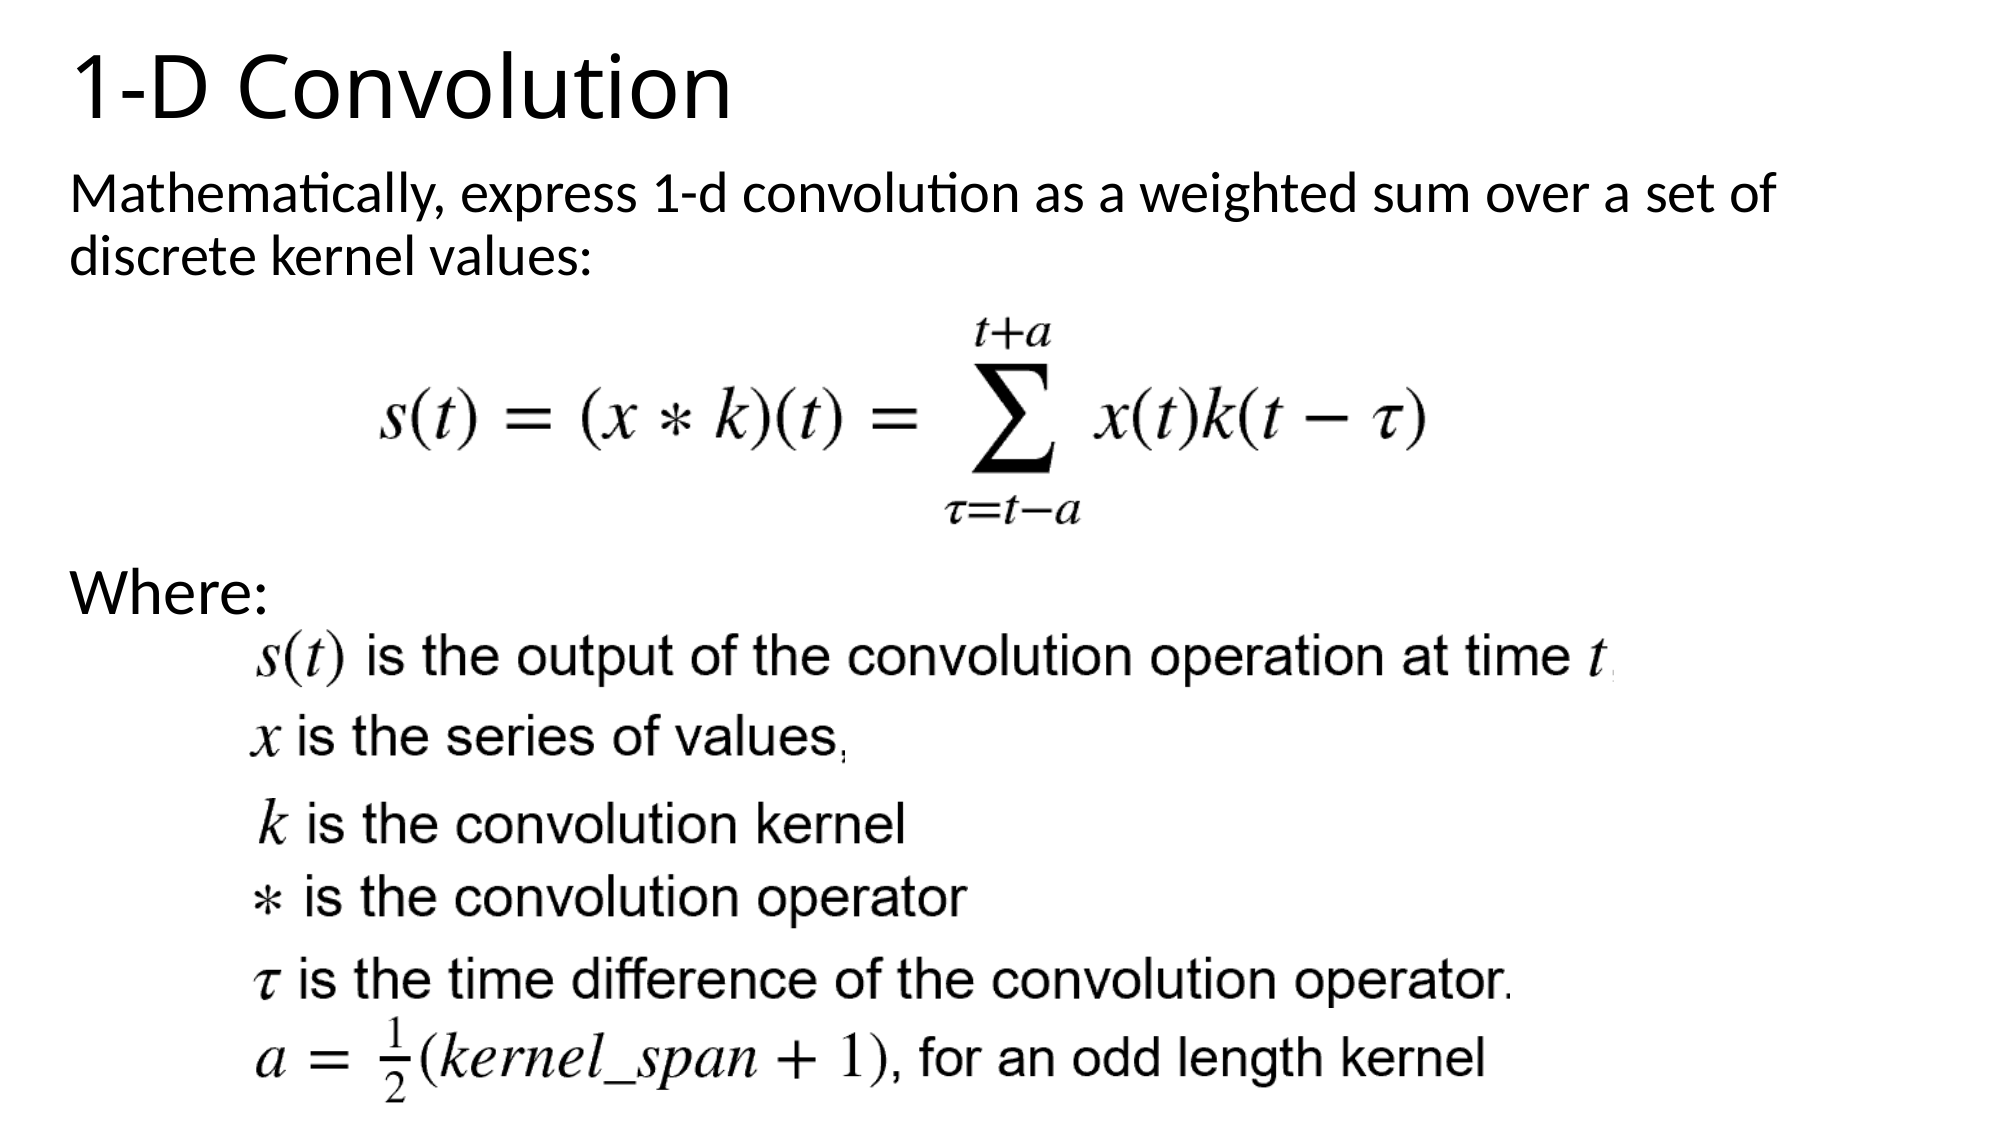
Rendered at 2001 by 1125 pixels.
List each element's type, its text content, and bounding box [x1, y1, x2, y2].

picture [249, 949, 1510, 1008]
list Mathematically, express 1-d convolution as a weighted sum over a set of discrete kernel values: [54, 154, 1946, 329]
title 1-D Convolution [54, 34, 1966, 146]
picture [249, 1010, 1491, 1105]
picture [249, 798, 907, 859]
picture [371, 302, 1454, 543]
picture [249, 869, 968, 931]
picture [249, 705, 845, 766]
picture [249, 619, 1614, 696]
text_box Where: [54, 540, 1946, 638]
